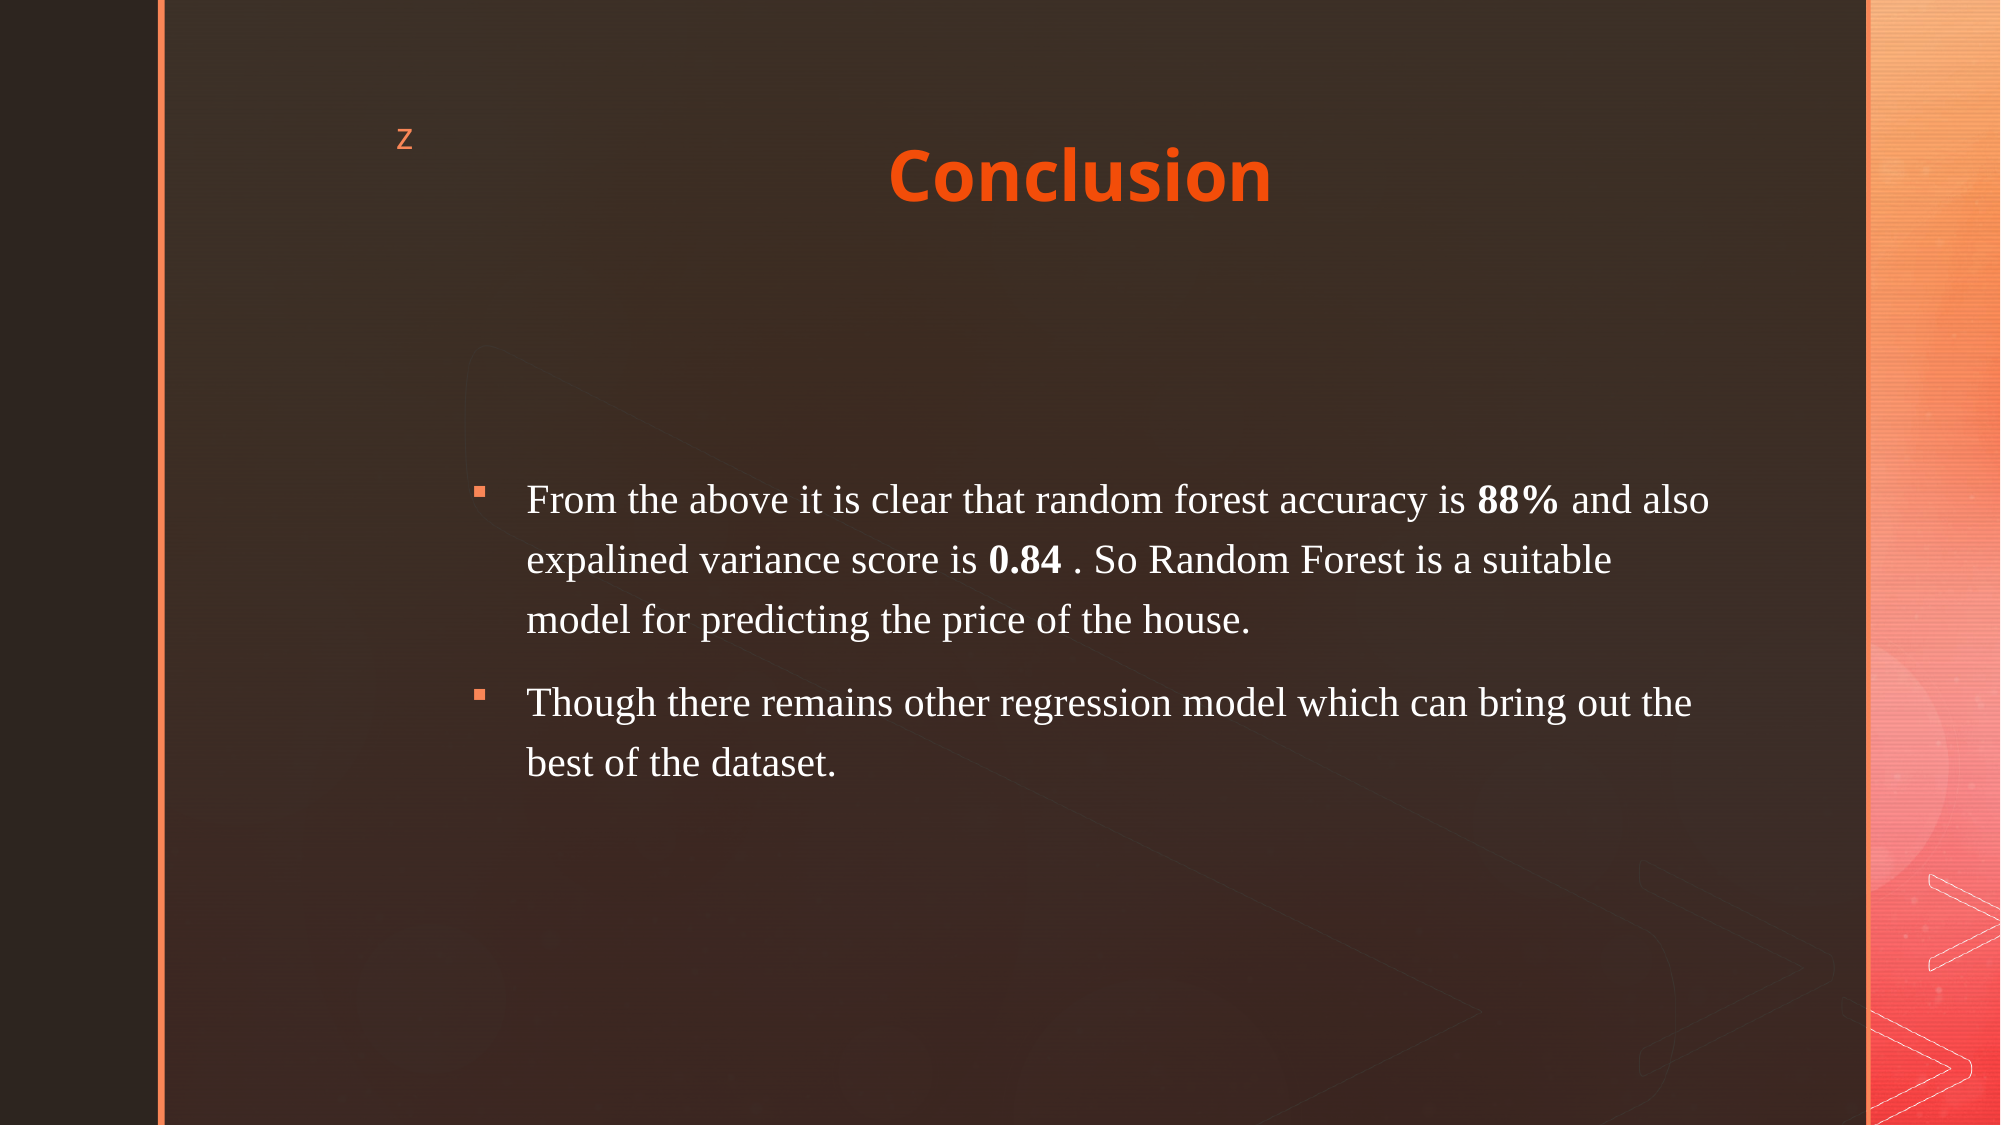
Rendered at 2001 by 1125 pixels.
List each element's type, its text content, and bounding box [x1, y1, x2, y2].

title Conclusion [428, 132, 1734, 310]
list From the above it is clear that random forest accuracy is 88% and also expalined variance score is 0.84 . So Random Forest is a suitable model for predicting the price of the house. Though there remains other regression model which can bring out the best of the dataset. [454, 336, 1734, 993]
picture [1871, 0, 2001, 1125]
